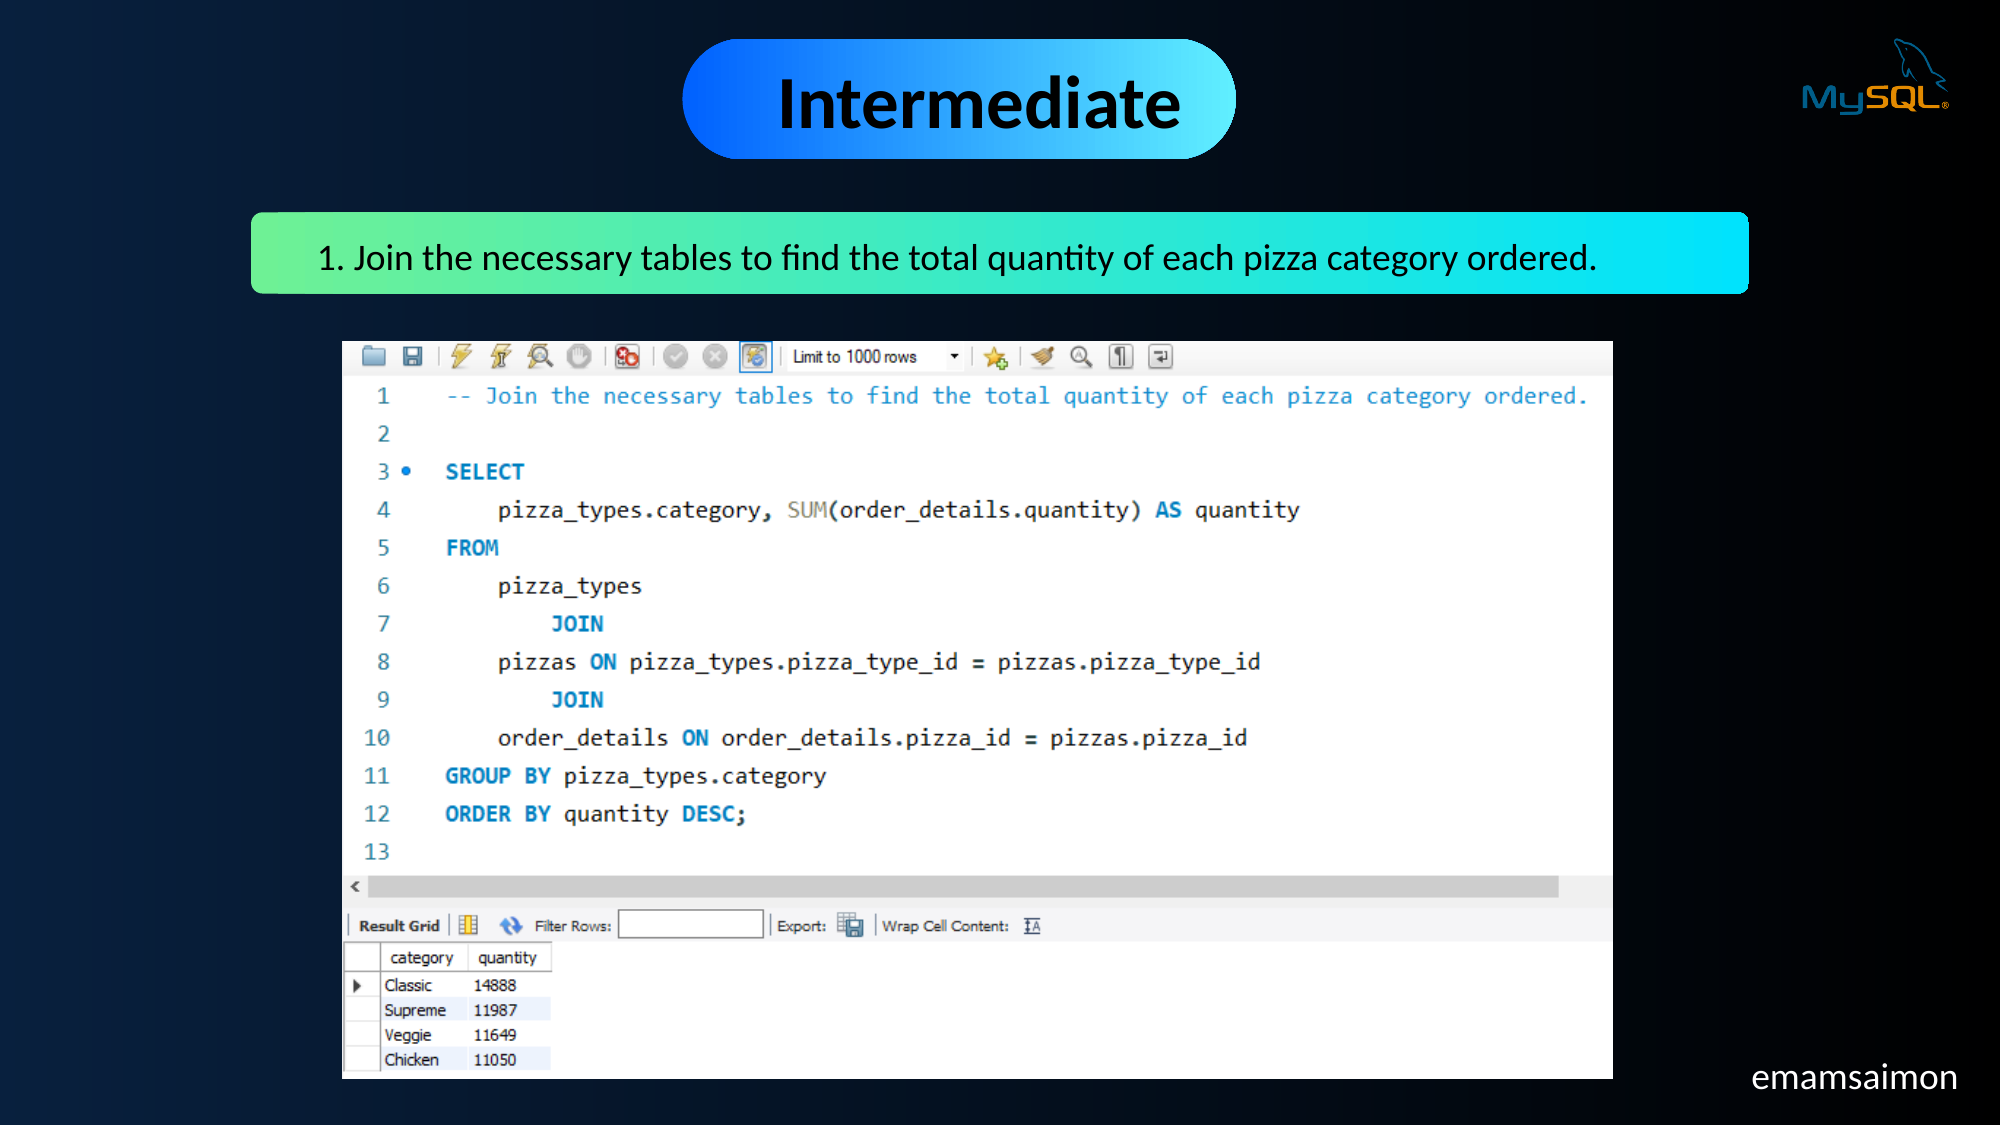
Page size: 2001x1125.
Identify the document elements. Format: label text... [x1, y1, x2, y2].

picture [342, 341, 1613, 1079]
text_box [681, 37, 1237, 161]
picture [1902, 38, 1949, 90]
text_box emamsaimon [1736, 1044, 1974, 1105]
text_box [250, 211, 1751, 295]
picture [1801, 38, 1949, 115]
text_box Intermediate [762, 46, 1198, 151]
text_box 1. Join the necessary tables to find the total quantity of each pizza category ordered. [302, 222, 1698, 286]
